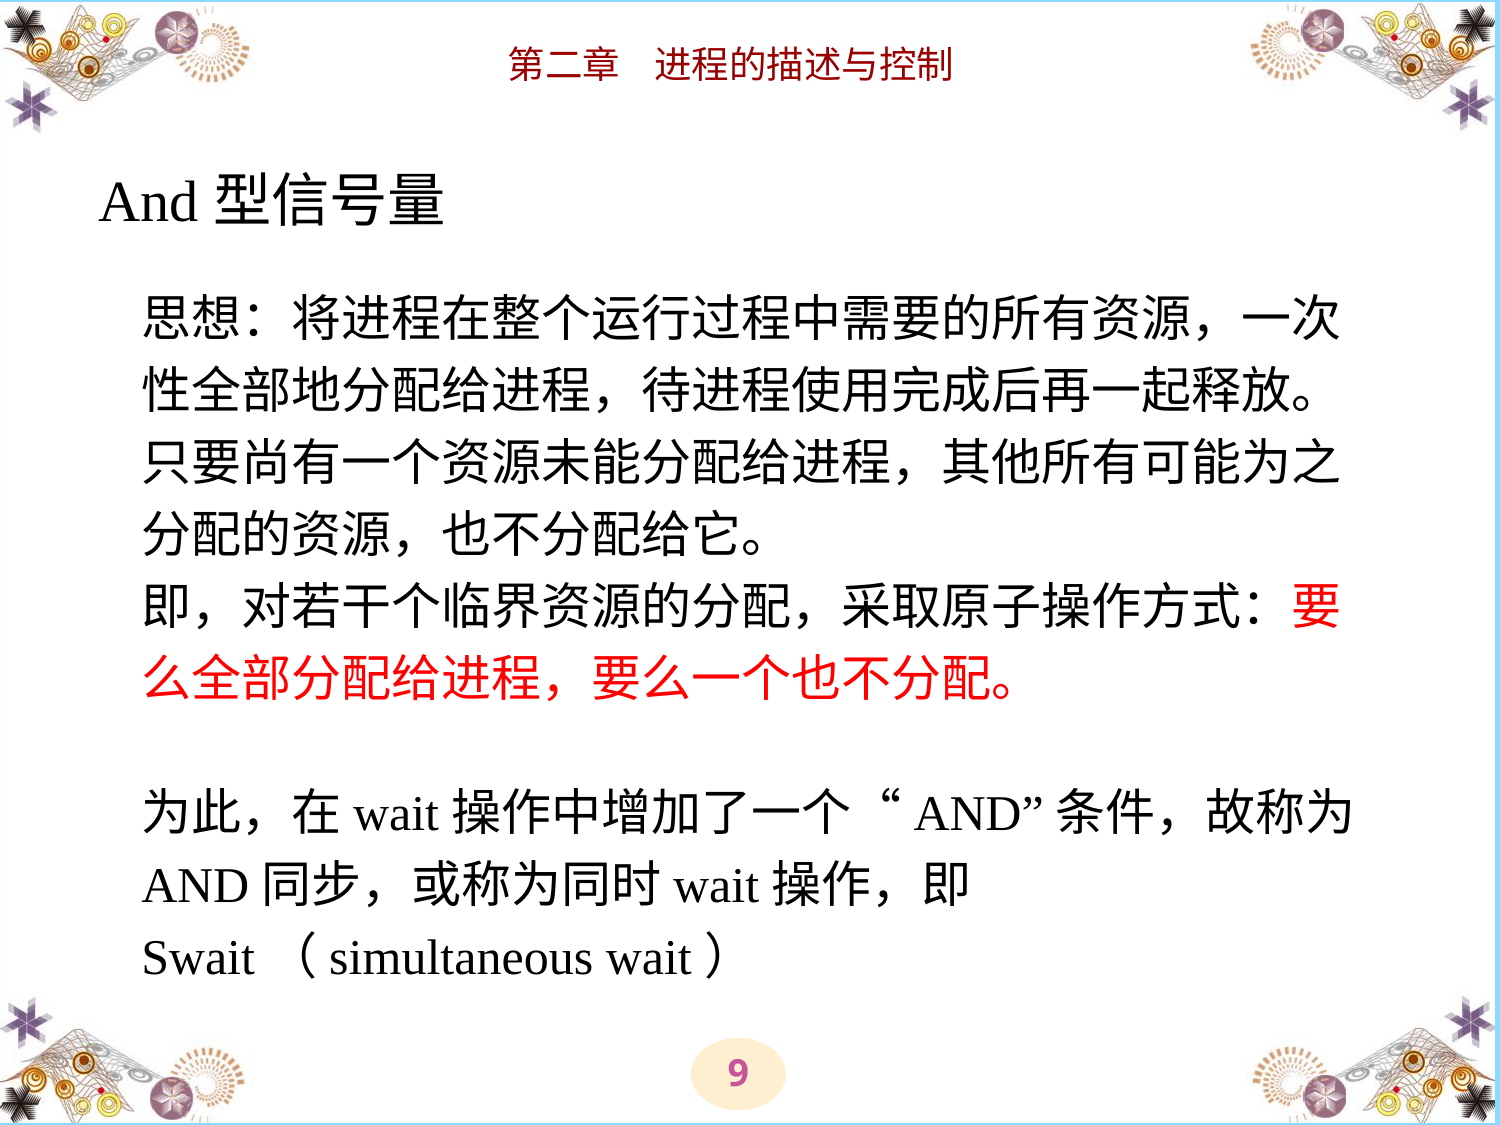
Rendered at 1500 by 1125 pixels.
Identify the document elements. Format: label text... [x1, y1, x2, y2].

title And型信号量 [83, 134, 1359, 241]
picture [0, 2, 1495, 1123]
text_box 为此，在wait操作中增加了一个“AND”条件，故称为AND同步，或称为同时wait操作，即Swait（simultaneous wait） [126, 760, 1400, 1064]
text_box 思想：将进程在整个运行过程中需要的所有资源，一次性全部地分配给进程，待进程使用完成后再一起释放。只要尚有一个资源未能分配给进程，其他所有可能为之分配的资源，也不分配给它。 即，对若干个临界资源的分配，采取原子操作方式：要么全部分配给进程，要么一个也不分配。 [126, 267, 1400, 714]
